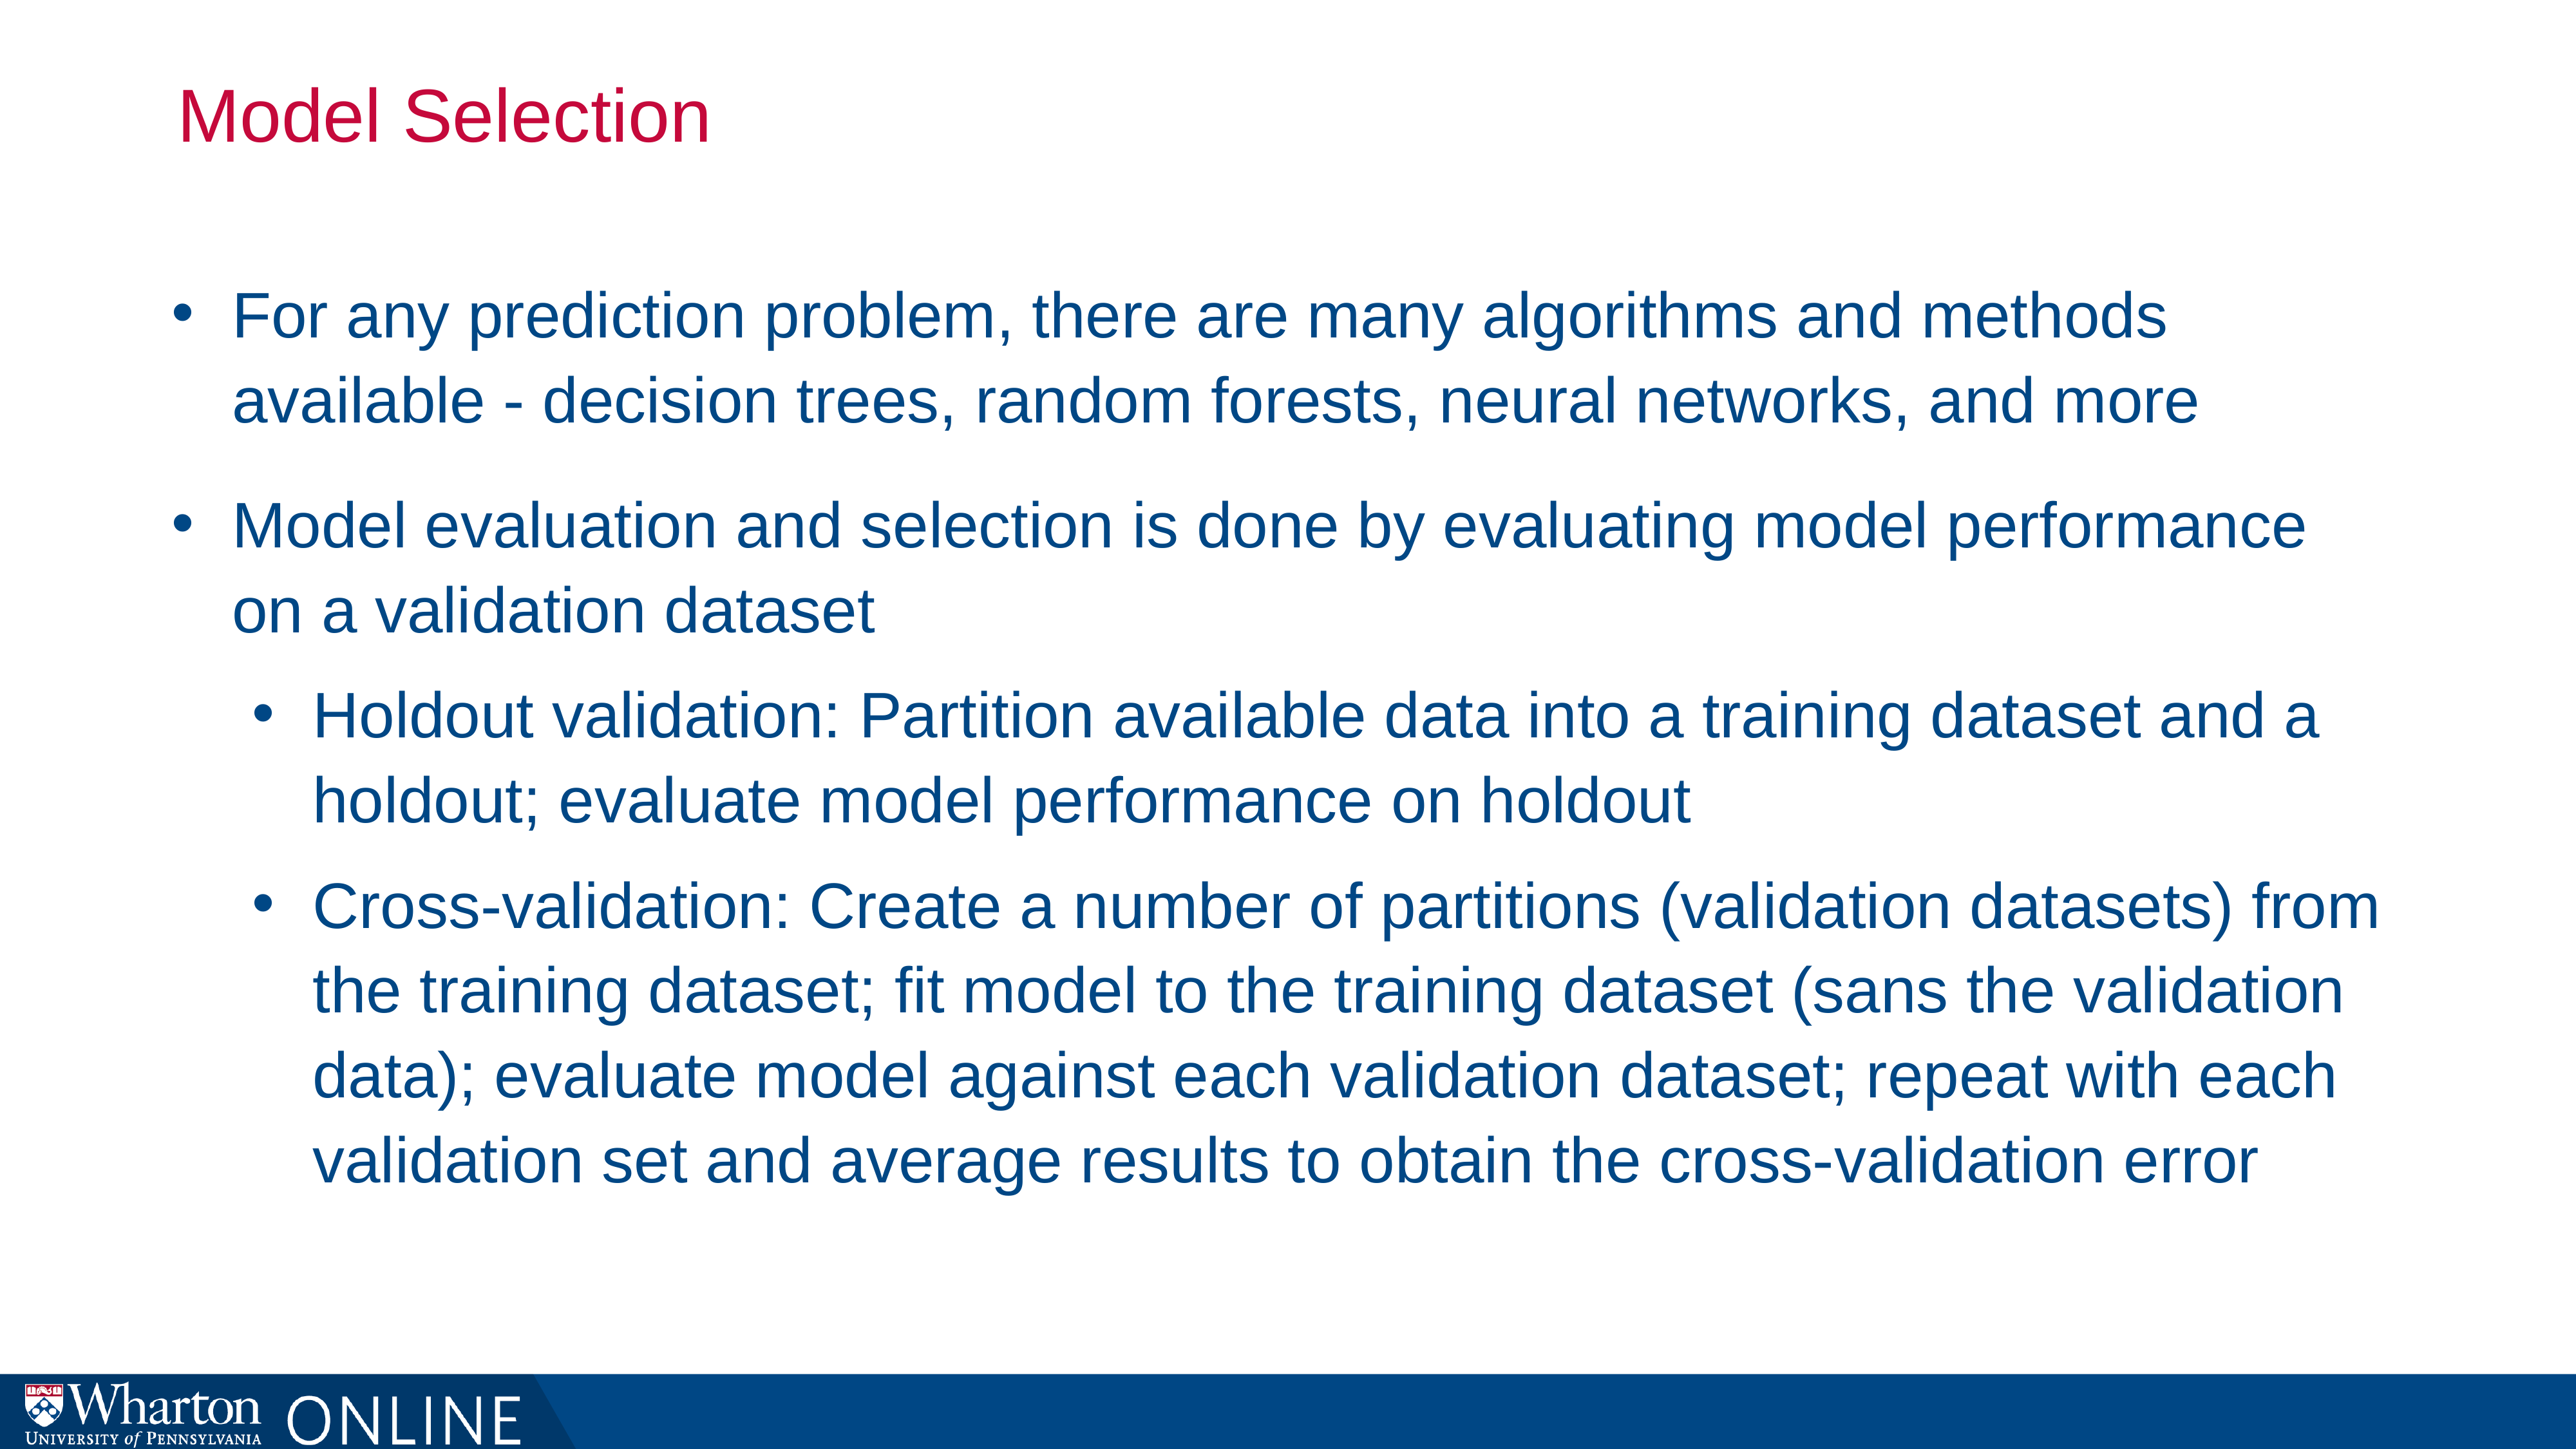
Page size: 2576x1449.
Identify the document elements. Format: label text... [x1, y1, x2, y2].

text_box For any prediction problem, there are many algorithms and methods available - decision trees, random forests, neural networks, and more Model evaluation and selection is done by evaluating model performance on a validation dataset Holdout validation: Partition available data into a training dataset and a holdout; evaluate model performance on holdout Cross-validation: Create a number of partitions (validation datasets) from the training dataset; fit model to the training dataset (sans the validation data); evaluate model against each validation dataset; repeat with each validation set and average results to obtain the cross-validation error [171, 265, 2394, 1295]
picture [25, 1381, 520, 1448]
title Model Selection [176, 77, 2400, 179]
